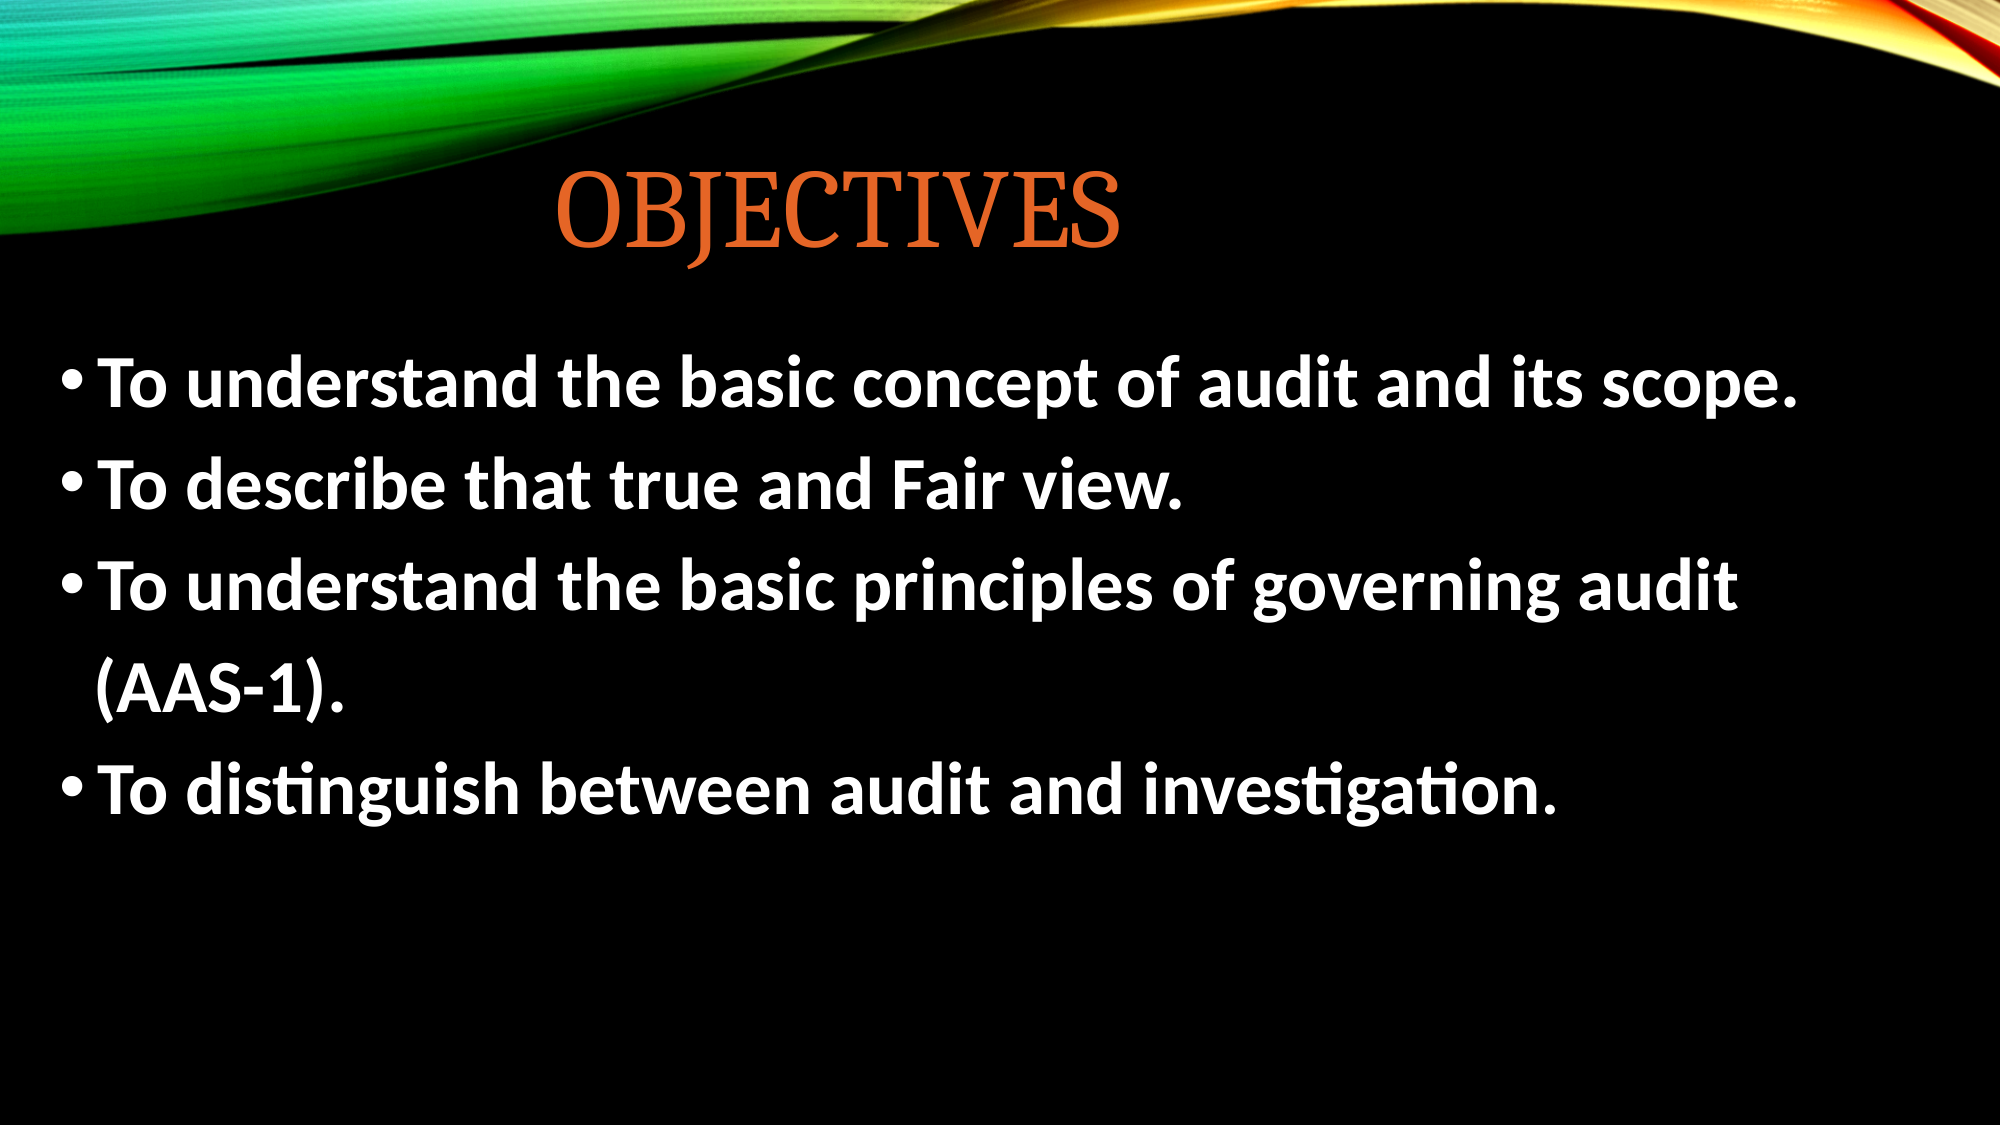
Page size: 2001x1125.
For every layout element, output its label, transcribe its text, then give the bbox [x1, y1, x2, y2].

list To understand the basic concept of audit and its scope. To describe that true and Fair view. To understand the basic principles of governing audit (AAS-1). To distinguish between audit and investigation. [44, 335, 2000, 1125]
picture [0, 0, 2000, 237]
title OBJECTIVES [133, 104, 1545, 317]
